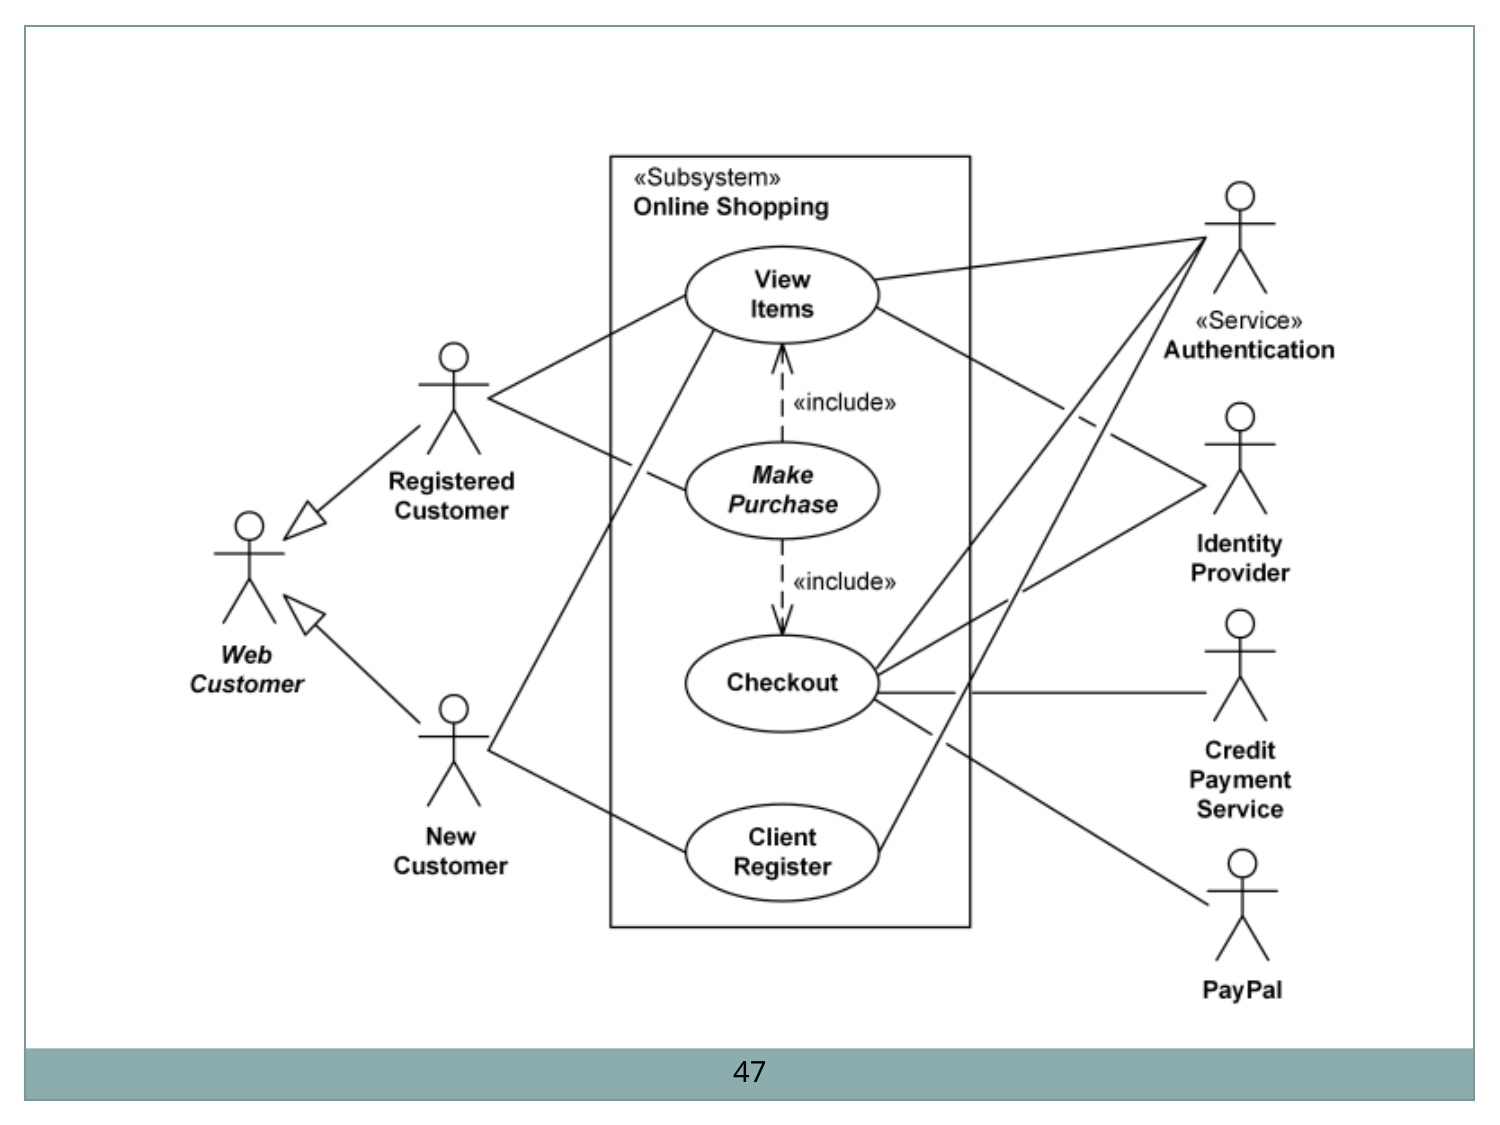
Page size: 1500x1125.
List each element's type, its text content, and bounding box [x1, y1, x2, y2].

picture [187, 149, 1338, 1006]
slide_number 47 [699, 1037, 800, 1110]
